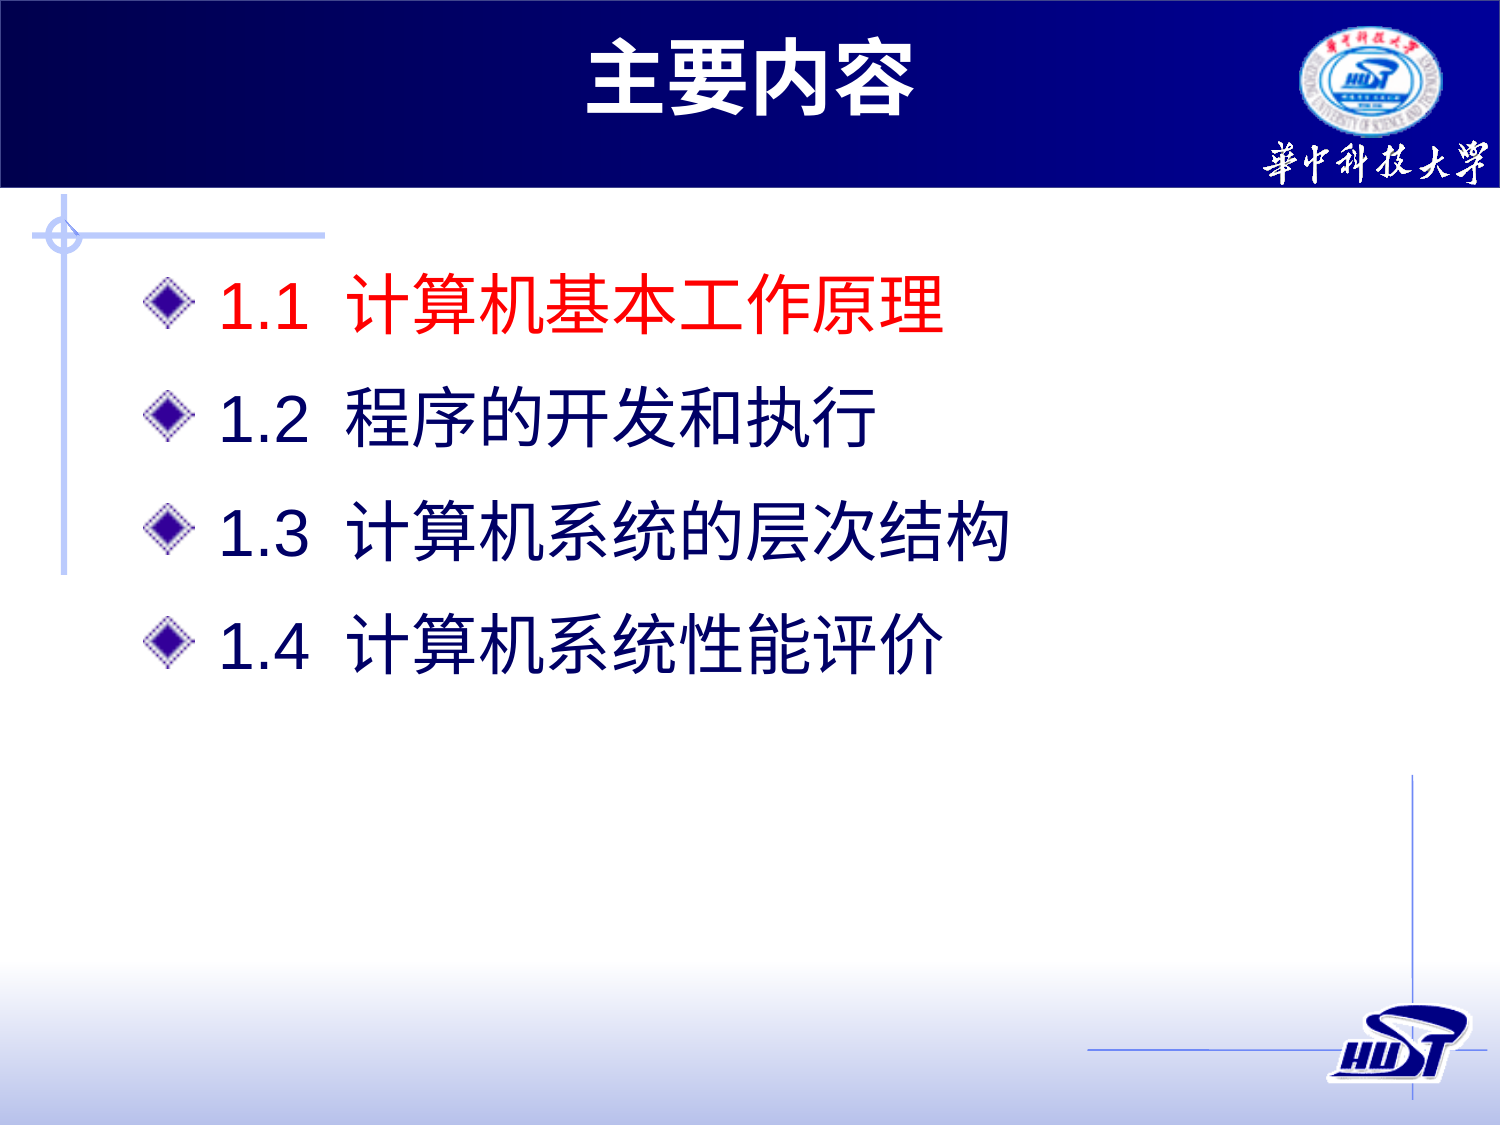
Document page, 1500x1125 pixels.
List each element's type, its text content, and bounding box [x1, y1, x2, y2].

picture [143, 503, 195, 555]
list 1.1 计算机基本工作原理 1.2 程序的开发和执行 1.3 计算机系统的层次结构 1.4 计算机系统性能评价 [127, 255, 1373, 847]
picture [143, 277, 195, 329]
title 主要内容 [74, 15, 1426, 136]
picture [143, 390, 195, 442]
picture [1299, 26, 1443, 138]
picture [1262, 140, 1488, 185]
picture [143, 616, 195, 669]
